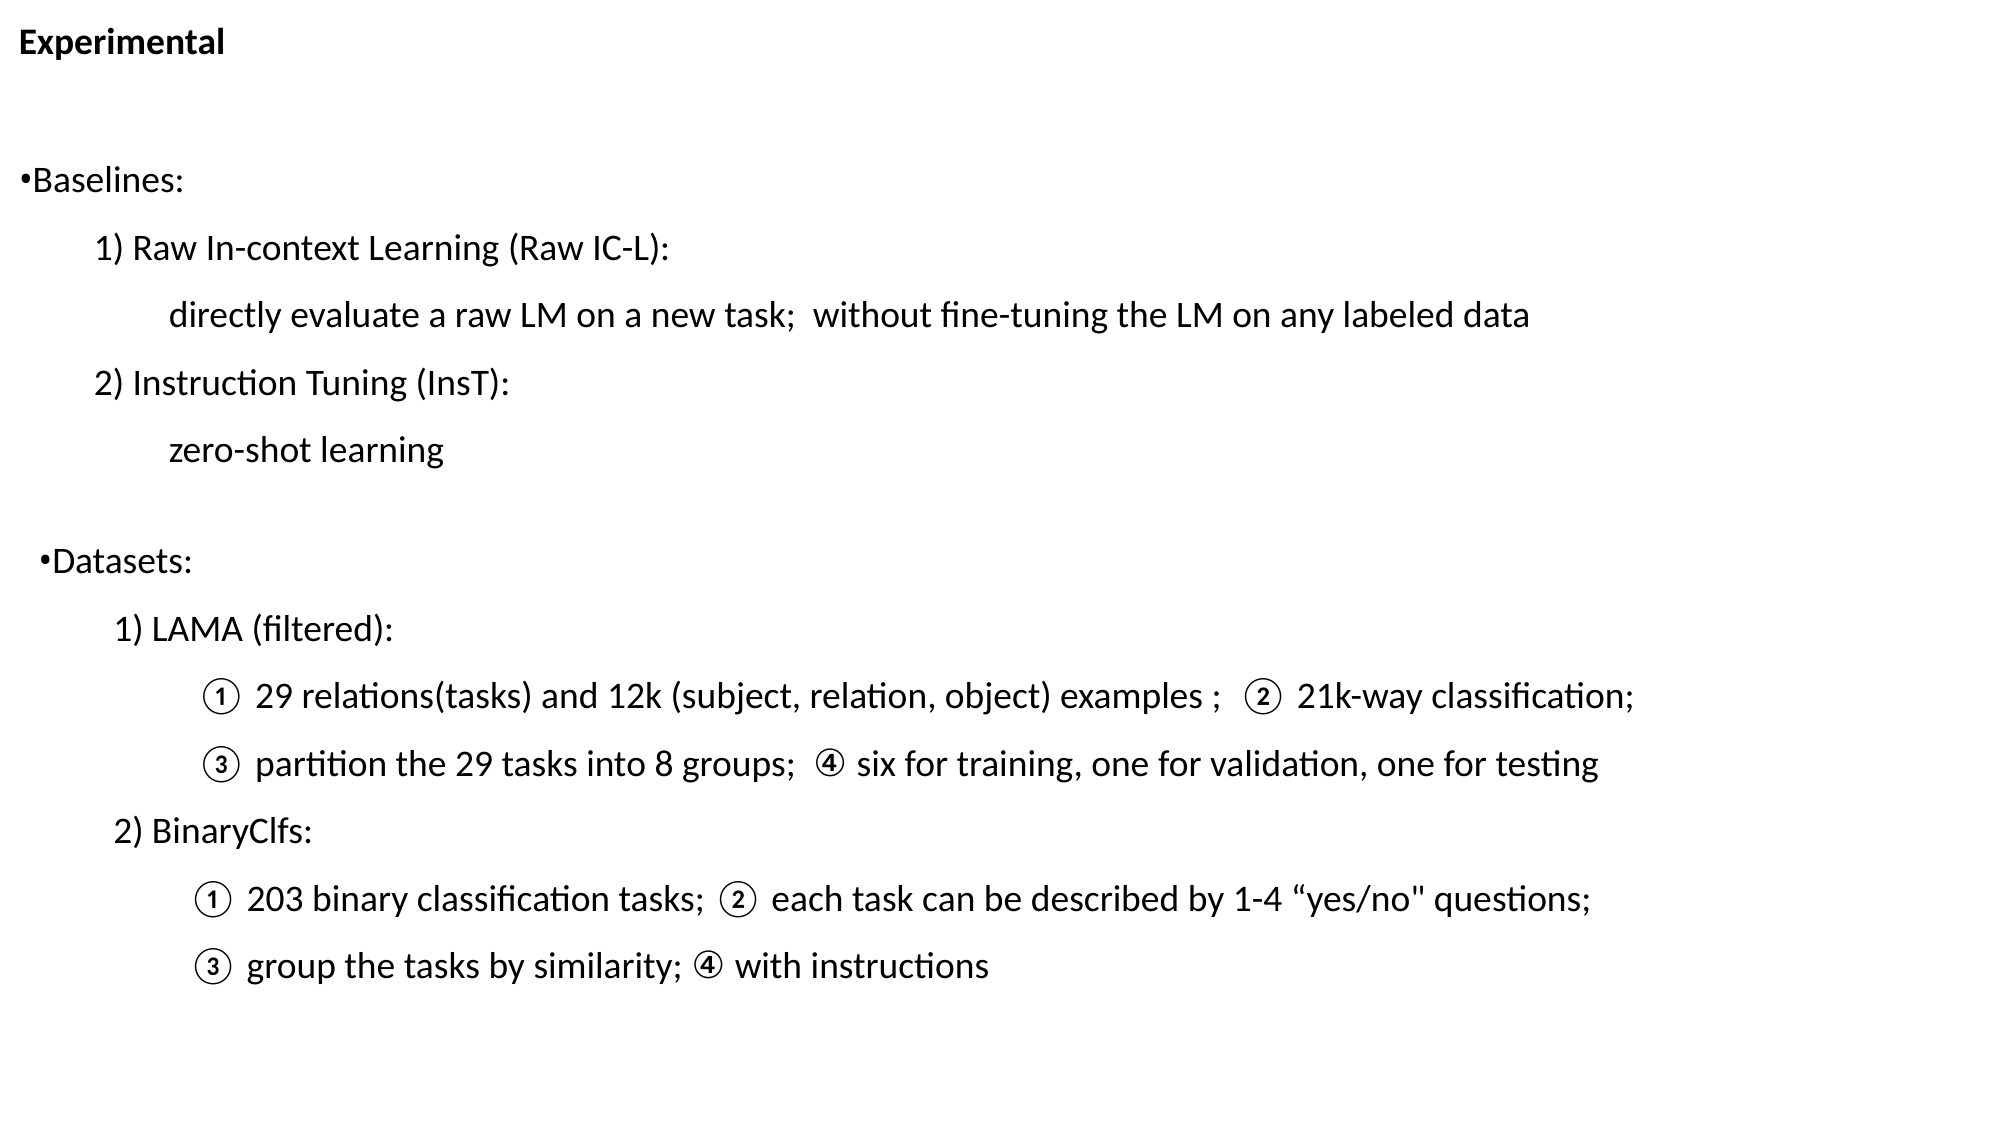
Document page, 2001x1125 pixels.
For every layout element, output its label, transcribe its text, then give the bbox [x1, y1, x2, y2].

text_box •Baselines: 1) Raw In-context Learning (Raw IC-L): directly evaluate a raw LM on a new task; without fine-tuning the LM on any labeled data 2) Instruction Tuning (InsT): zero-shot learning [4, 125, 1597, 478]
text_box •Datasets: 1) LAMA (filtered): ① 29 relations(tasks) and 12k (subject, relation, object) examples ; ② 21k-way classification; ③ partition the 29 tasks into 8 groups; ④ six for training, one for validation, one for testing 2) BinaryClfs: ① 203 binary classification tasks; ② each task can be described by 1-4 “yes/no" questions; ③ group the tasks by similarity; ④ with instructions [23, 506, 1842, 994]
text_box Experimental [4, 9, 480, 70]
